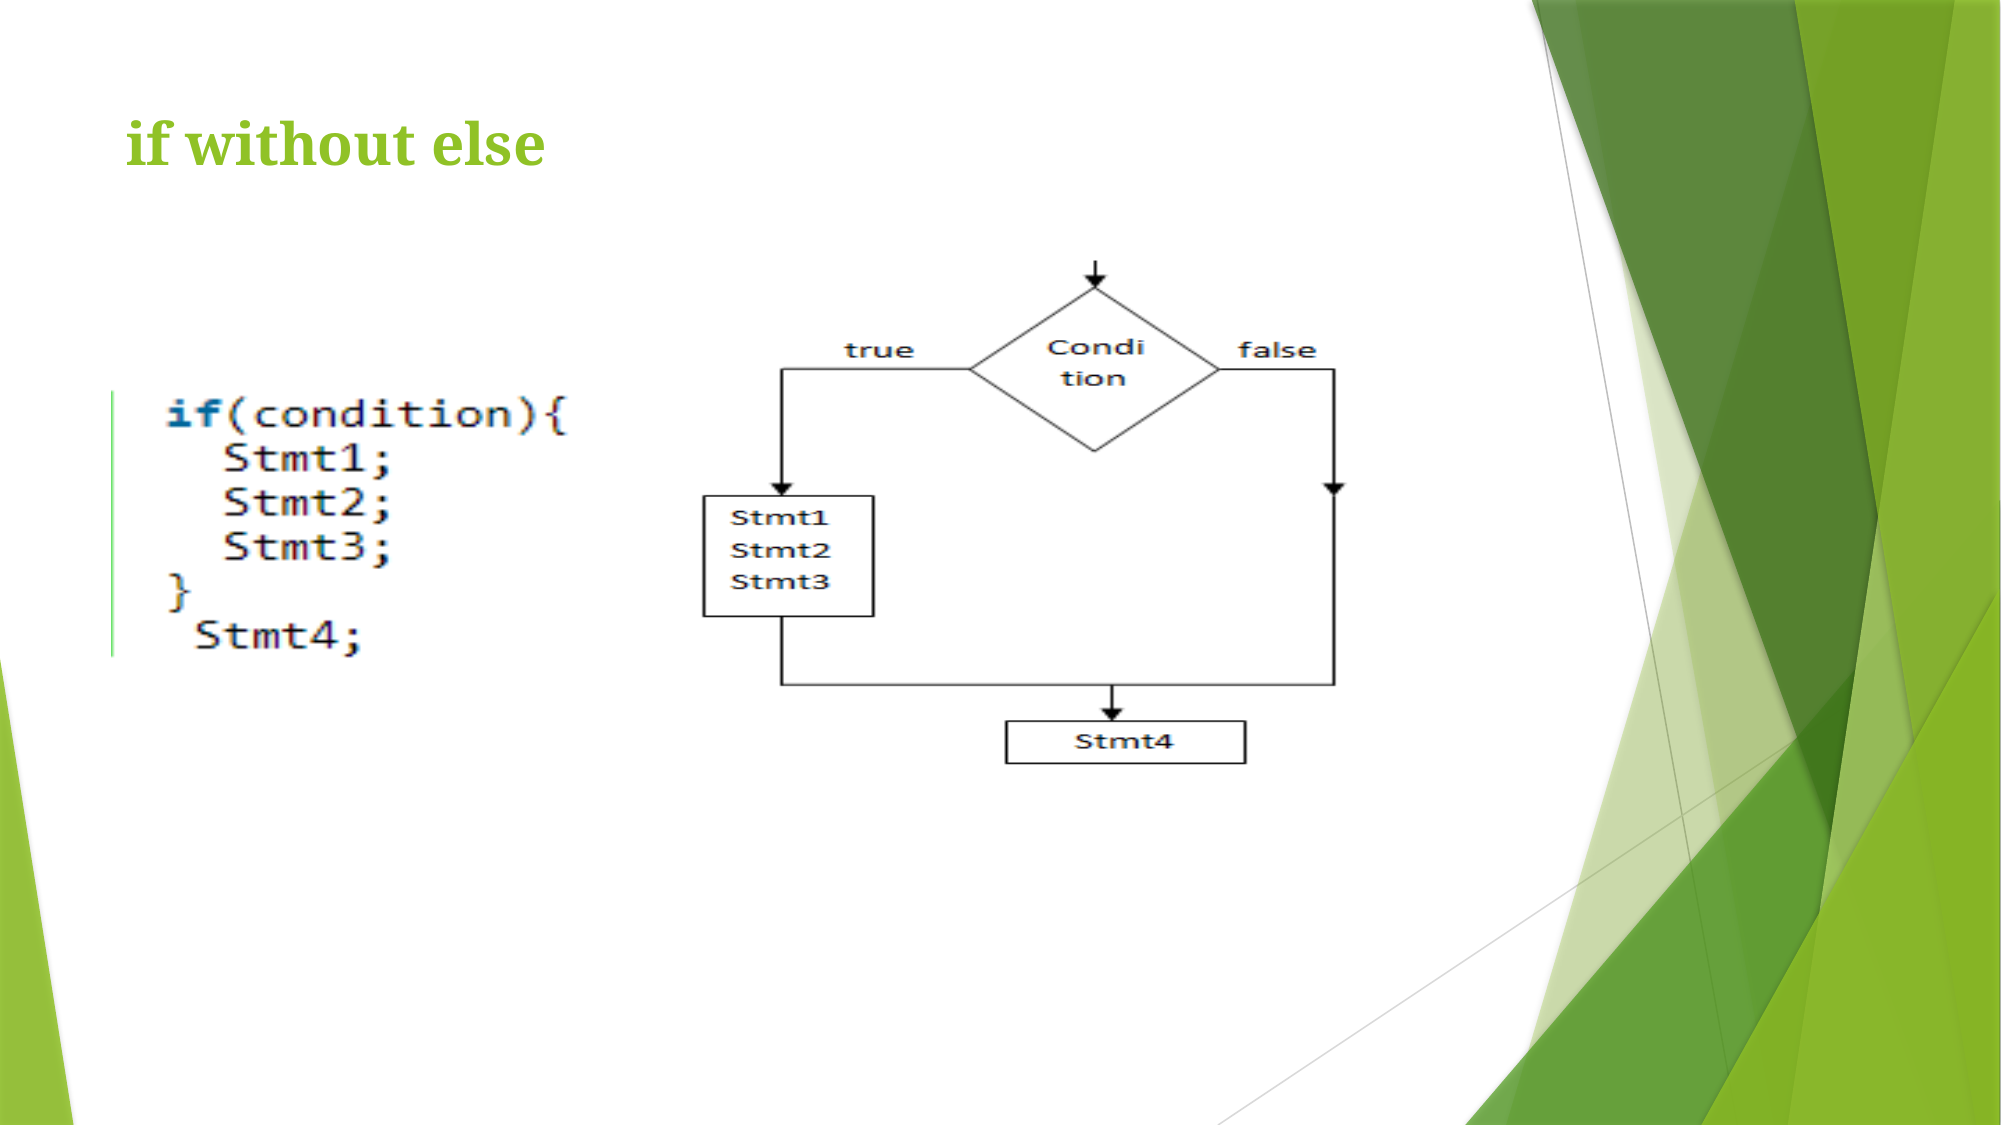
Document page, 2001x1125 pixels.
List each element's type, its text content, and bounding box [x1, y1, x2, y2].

picture [672, 227, 1426, 792]
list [110, 363, 668, 678]
title if without else [111, 99, 1522, 229]
